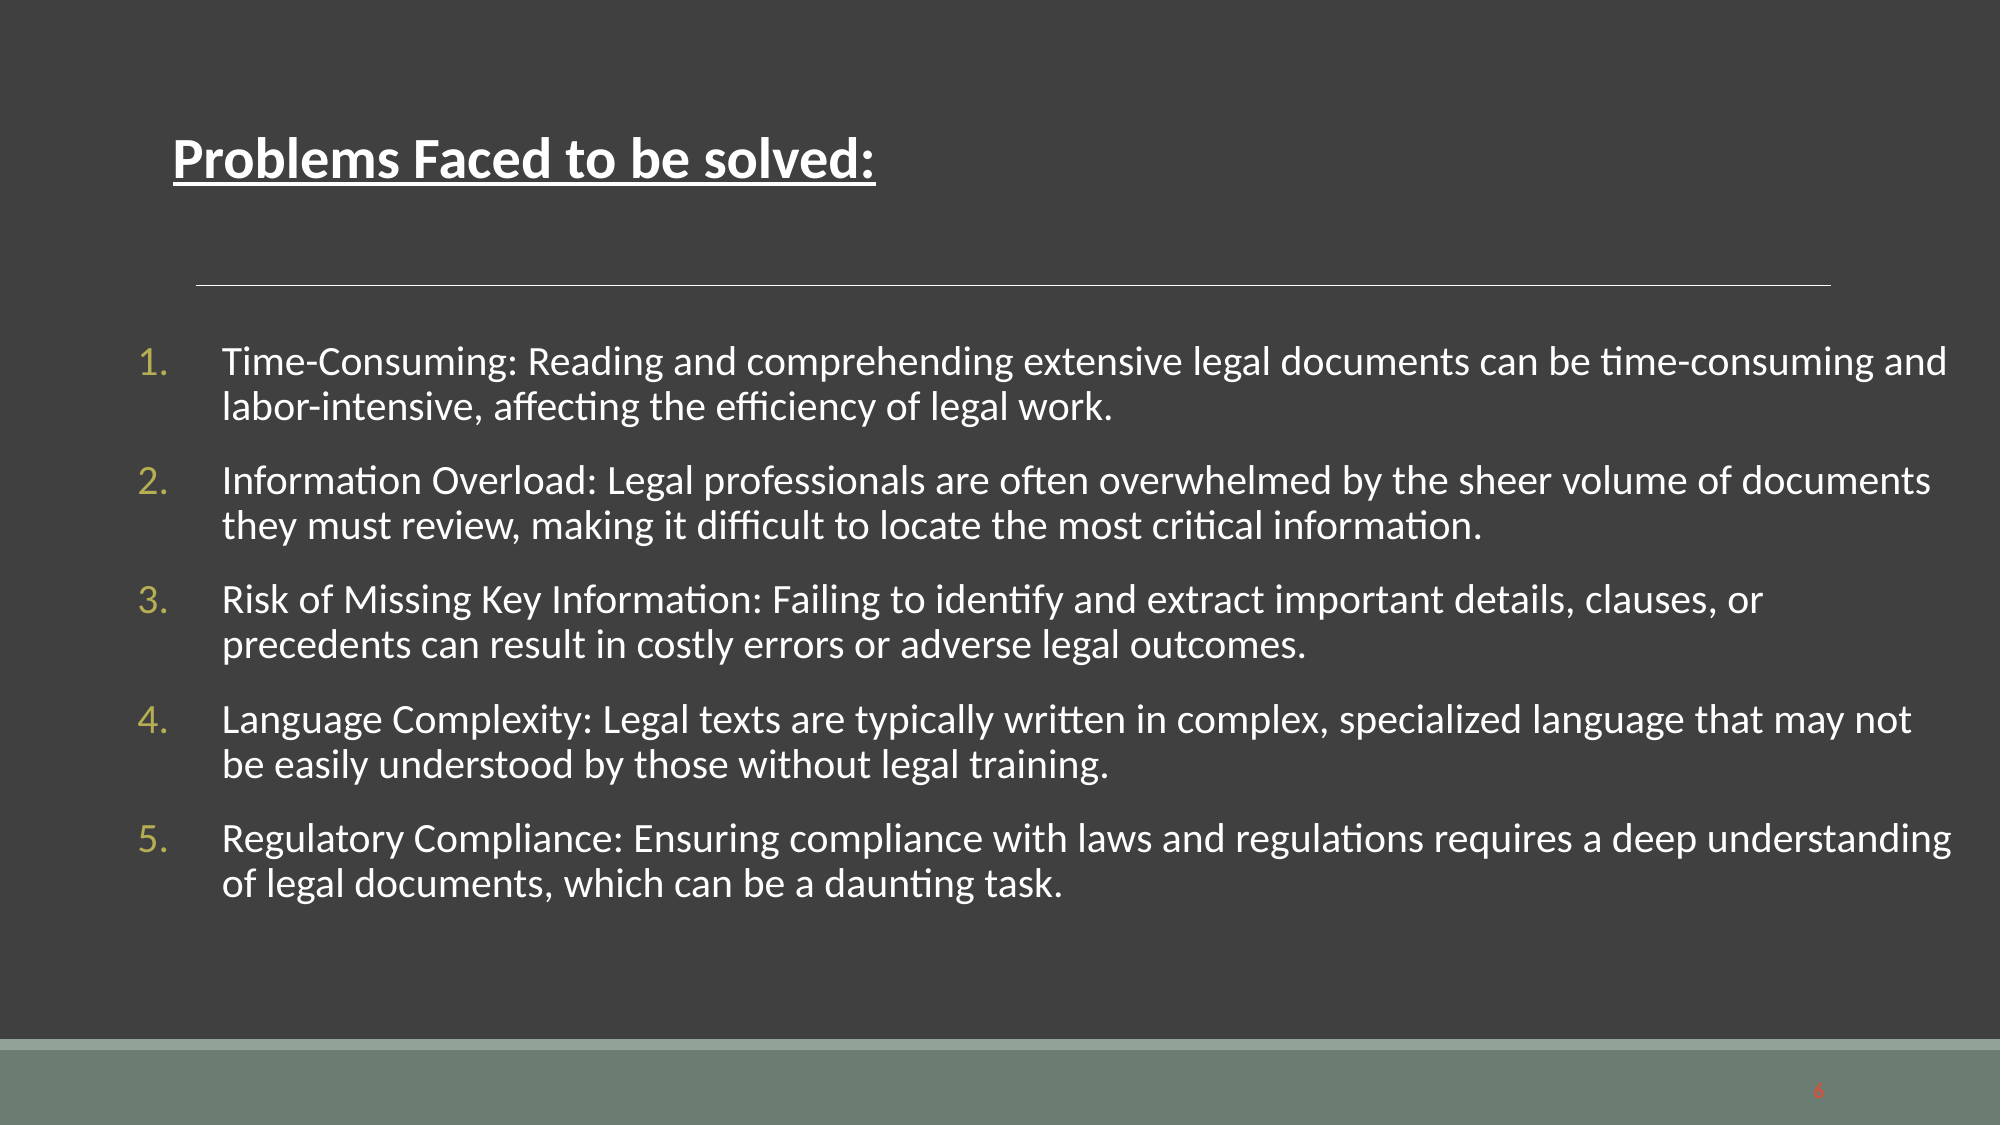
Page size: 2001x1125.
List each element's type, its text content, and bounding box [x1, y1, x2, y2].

text_box Problems Faced to be solved: [157, 112, 1072, 198]
list Time-Consuming: Reading and comprehending extensive legal documents can be time-consuming and labor-intensive, affecting the efficiency of legal work. Information Overload: Legal professionals are often overwhelmed by the sheer volume of documents they must review, making it difficult to locate the most critical information. Risk of Missing Key Information: Failing to identify and extract important details, clauses, or precedents can result in costly errors or adverse legal outcomes. Language Complexity: Legal texts are typically written in complex, specialized language that may not be easily understood by those without legal training. Regulatory Compliance: Ensuring compliance with laws and regulations requires a deep understanding of legal documents, which can be a daunting task. [137, 331, 1955, 962]
slide_number 6 [1624, 1059, 1840, 1120]
